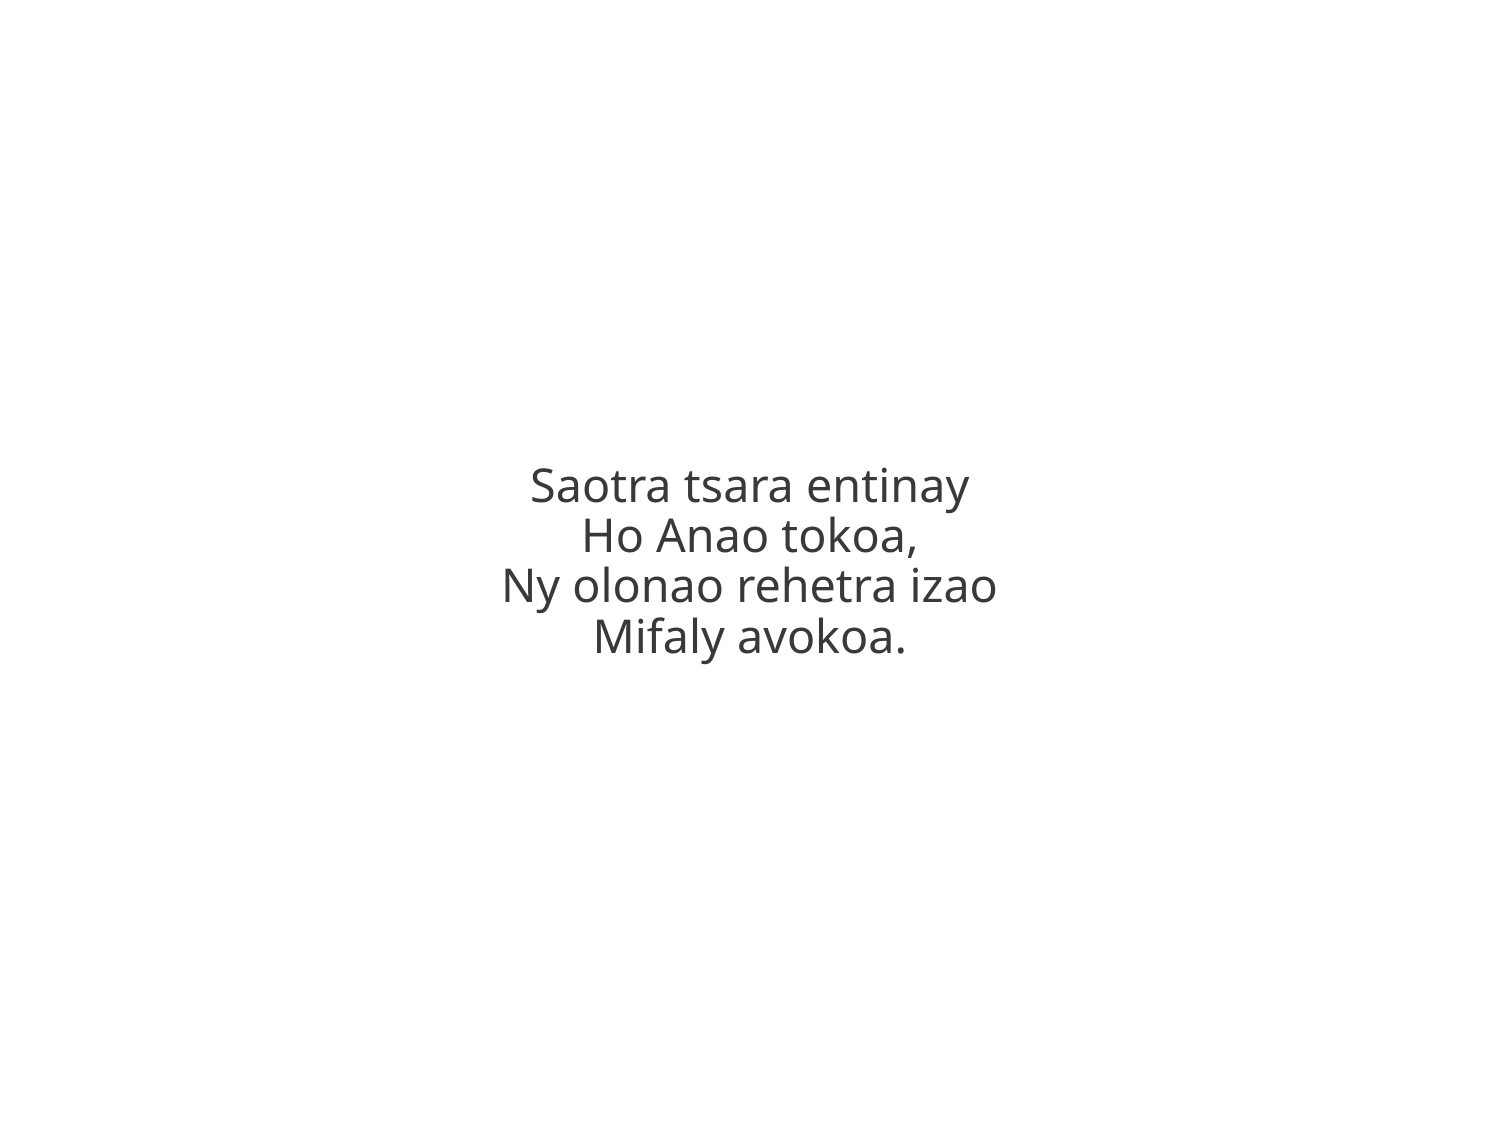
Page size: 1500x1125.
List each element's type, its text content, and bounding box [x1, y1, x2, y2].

title Saotra tsara entinay Ho Anao tokoa, Ny olonao rehetra izao Mifaly avokoa. [103, 453, 1397, 672]
